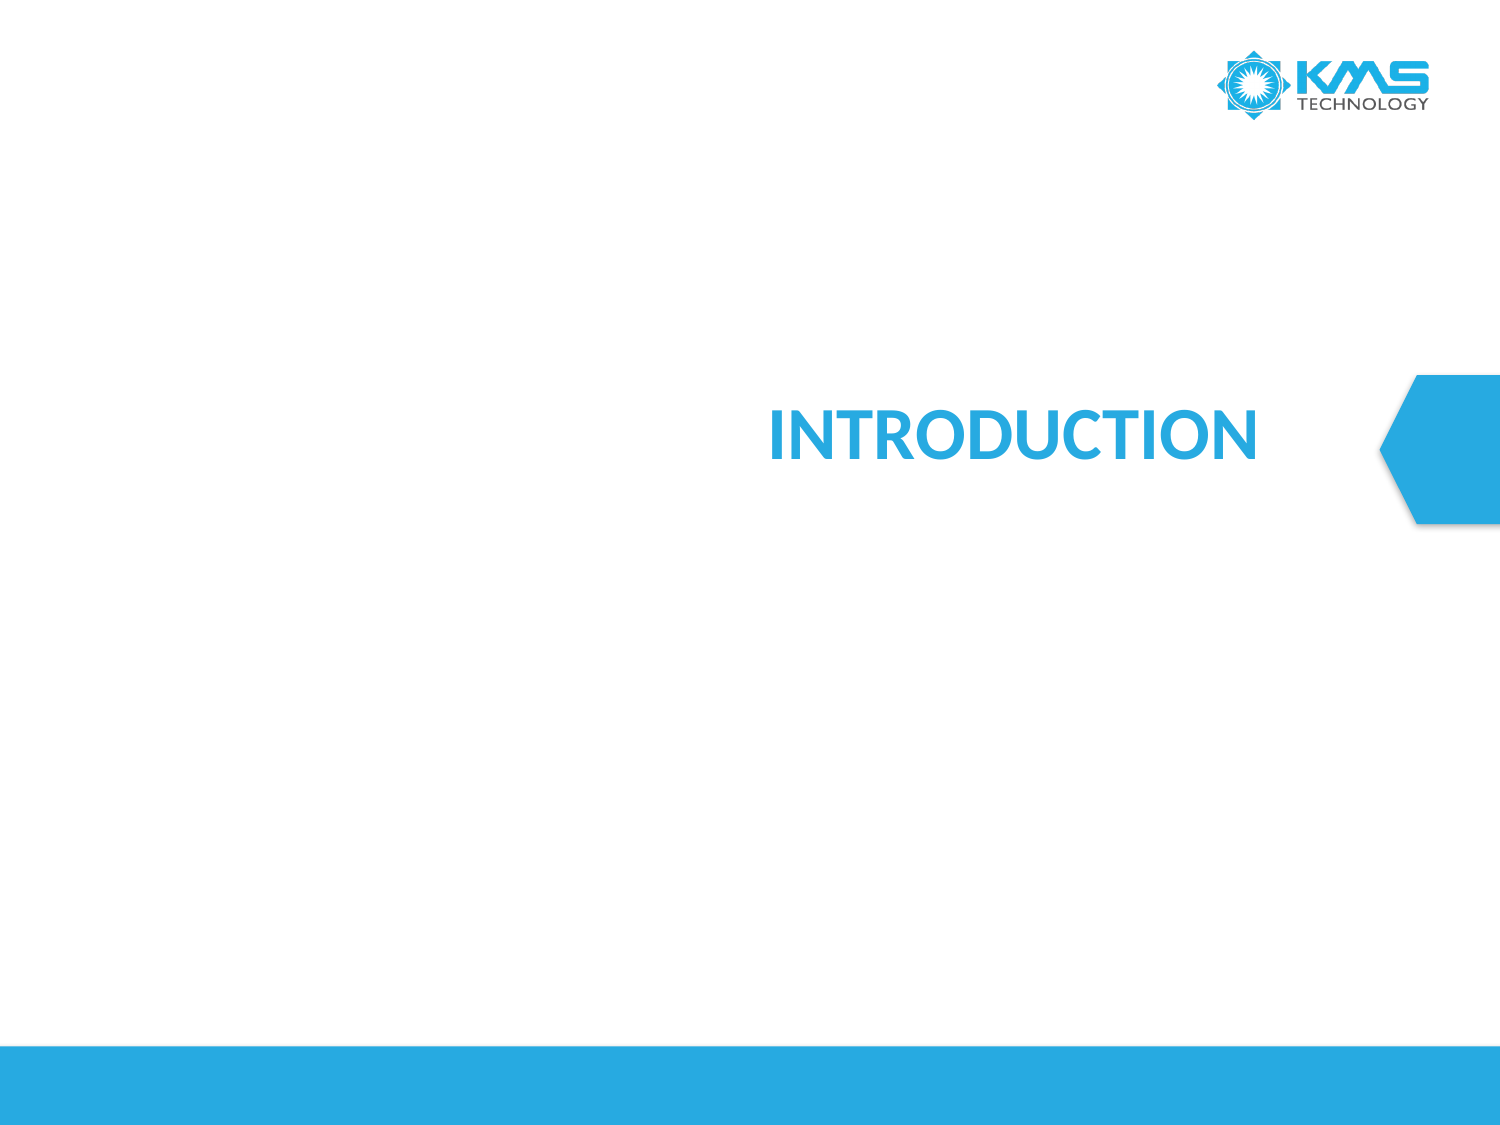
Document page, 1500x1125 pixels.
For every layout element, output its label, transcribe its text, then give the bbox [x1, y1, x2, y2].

picture [1208, 45, 1436, 126]
title INTRODUCTION [360, 377, 1275, 466]
